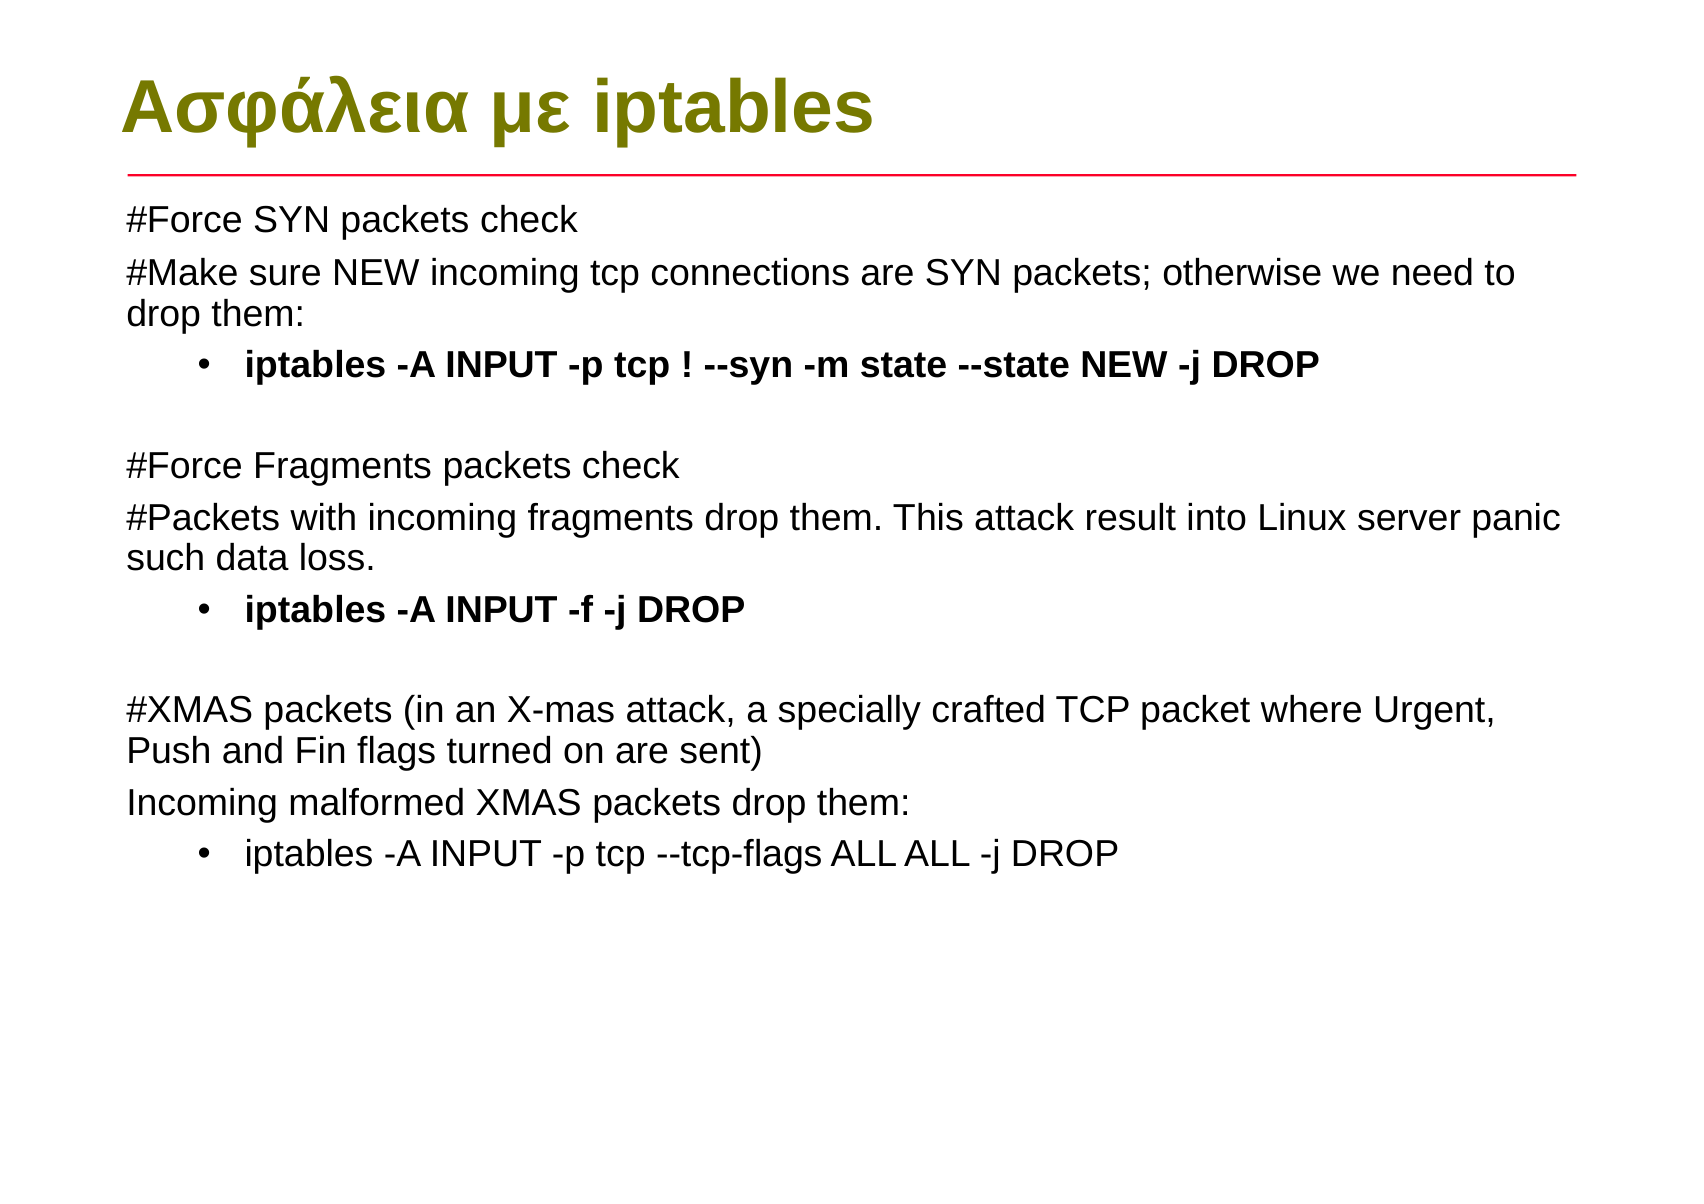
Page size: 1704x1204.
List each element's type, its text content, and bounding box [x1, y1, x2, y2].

text_box #Force SYN packets check #Make sure NEW incoming tcp connections are SYN packets; otherwise we need to drop them: iptables -A INPUT -p tcp ! --syn -m state --state NEW -j DROP #Force Fragments packets check #Packets with incoming fragments drop them. This attack result into Linux server panic such data loss. iptables -A INPUT -f -j DROP #XMAS packets (in an X-mas attack, a specially crafted TCP packet where Urgent, Push and Fin flags turned on are sent) Incoming malformed XMAS packets drop them: iptables -A INPUT -p tcp --tcp-flags ALL ALL -j DROP [112, 192, 1592, 1138]
text_box Ασφάλεια με iptables [112, 54, 1592, 192]
